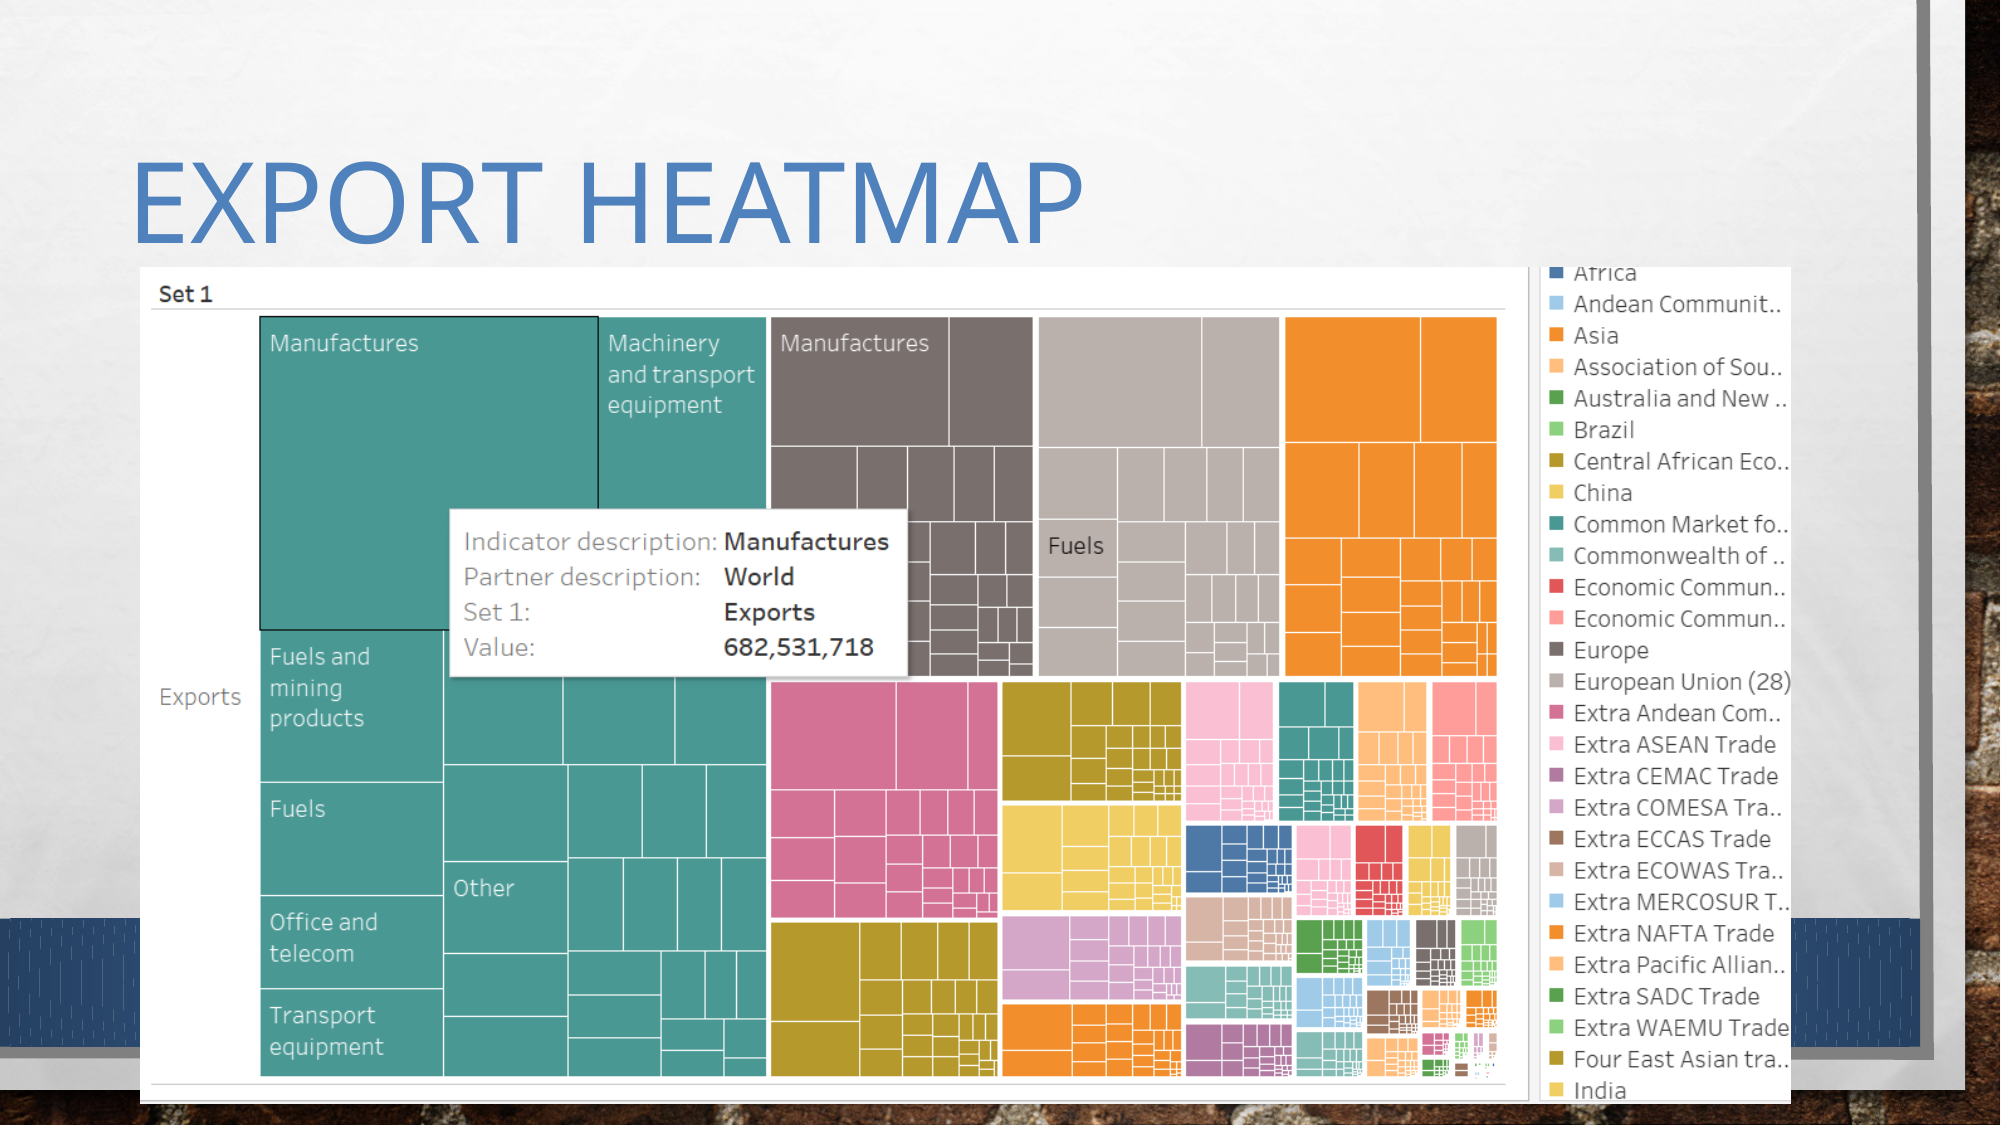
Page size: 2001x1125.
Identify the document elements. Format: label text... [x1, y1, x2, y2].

title Export Heatmap [112, 112, 1818, 302]
picture [0, 0, 2000, 1125]
